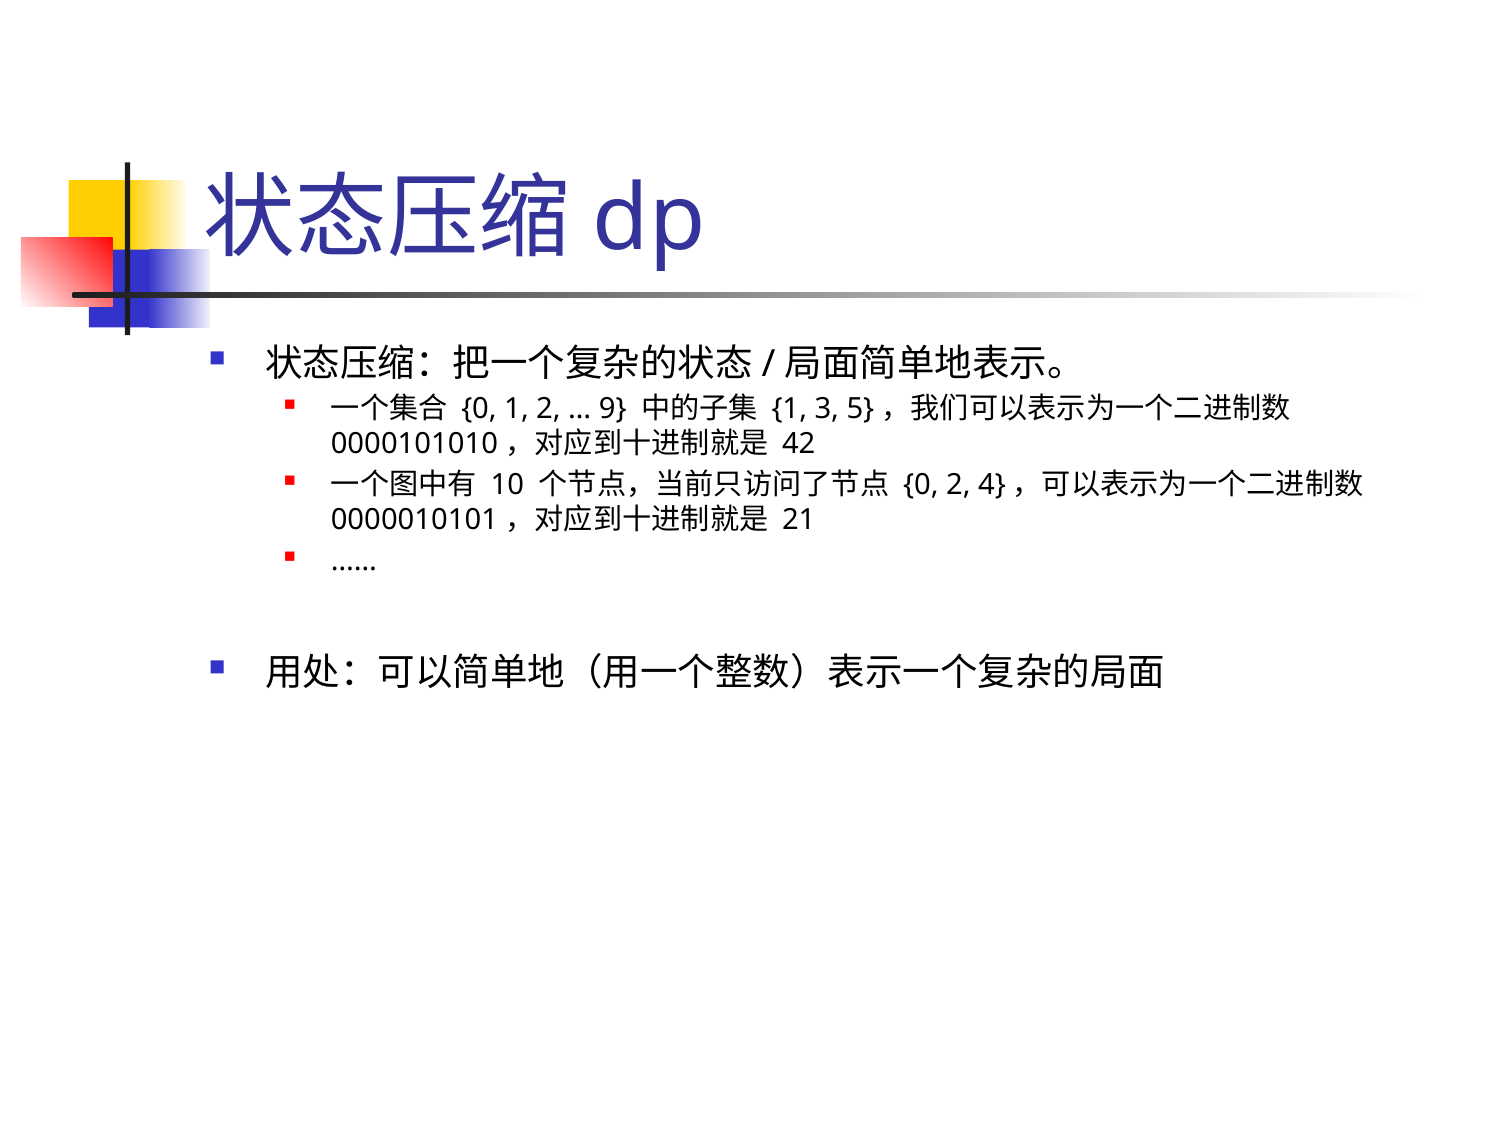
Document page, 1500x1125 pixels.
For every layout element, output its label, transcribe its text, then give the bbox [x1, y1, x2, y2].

title 状态压缩dp [188, 34, 1468, 276]
list 状态压缩：把一个复杂的状态/局面简单地表示。 一个集合 {0, 1, 2, … 9} 中的子集 {1, 3, 5}，我们可以表示为一个二进制数 0000101010，对应到十进制就是 42 一个图中有 10 个节点，当前只访问了节点 {0, 2, 4}，可以表示为一个二进制数 0000010101，对应到十进制就是 21 …… 用处：可以简单地（用一个整数）表示一个复杂的局面 [193, 330, 1470, 1007]
